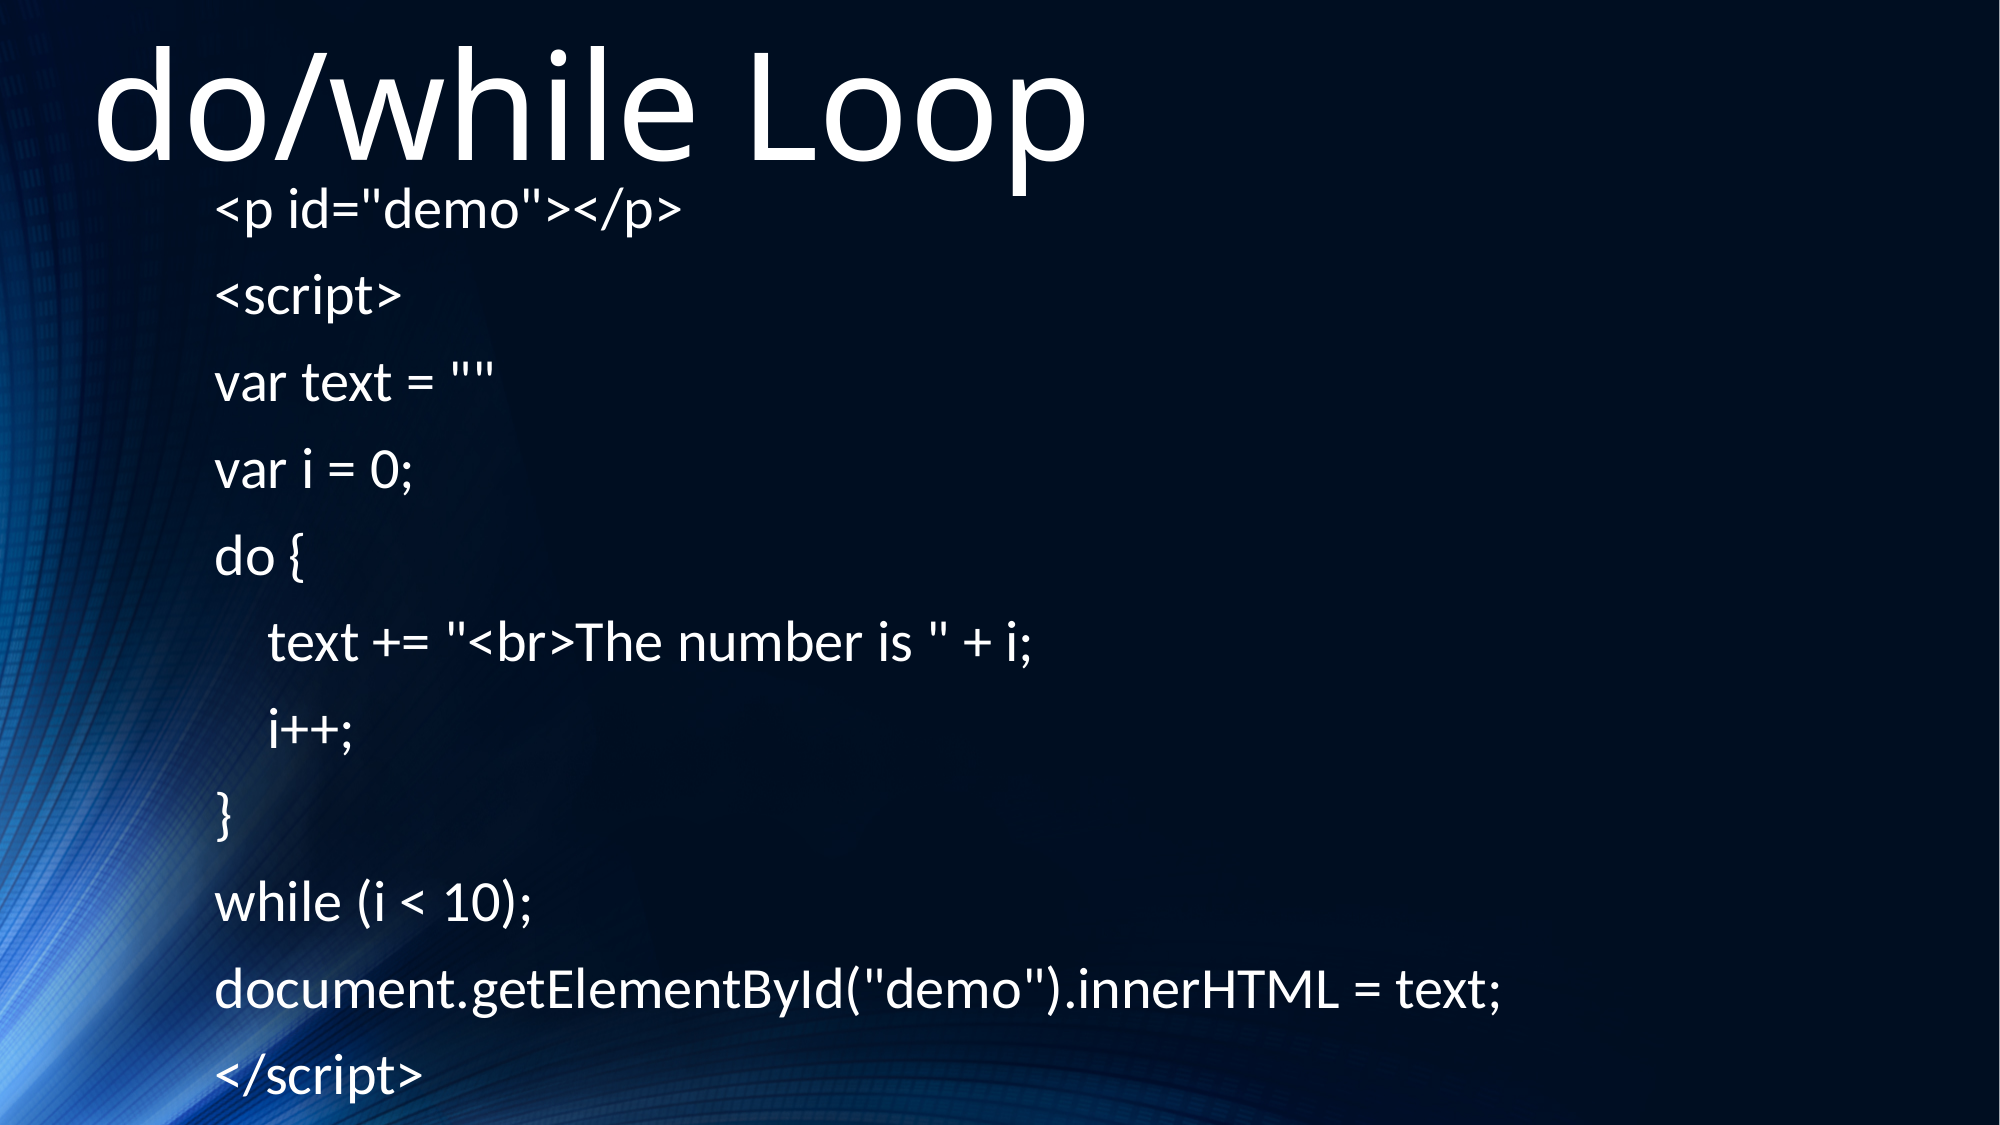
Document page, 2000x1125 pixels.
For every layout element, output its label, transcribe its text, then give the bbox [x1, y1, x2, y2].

text_box <p id="demo"></p> <script> var text = "" var i = 0; do { text += "<br>The number is " + i; i++; } while (i < 10); document.getElementById("demo").innerHTML = text; </script> [199, 162, 1938, 1123]
list do/while Loop [0, 2, 2000, 263]
picture [0, 263, 2000, 1125]
